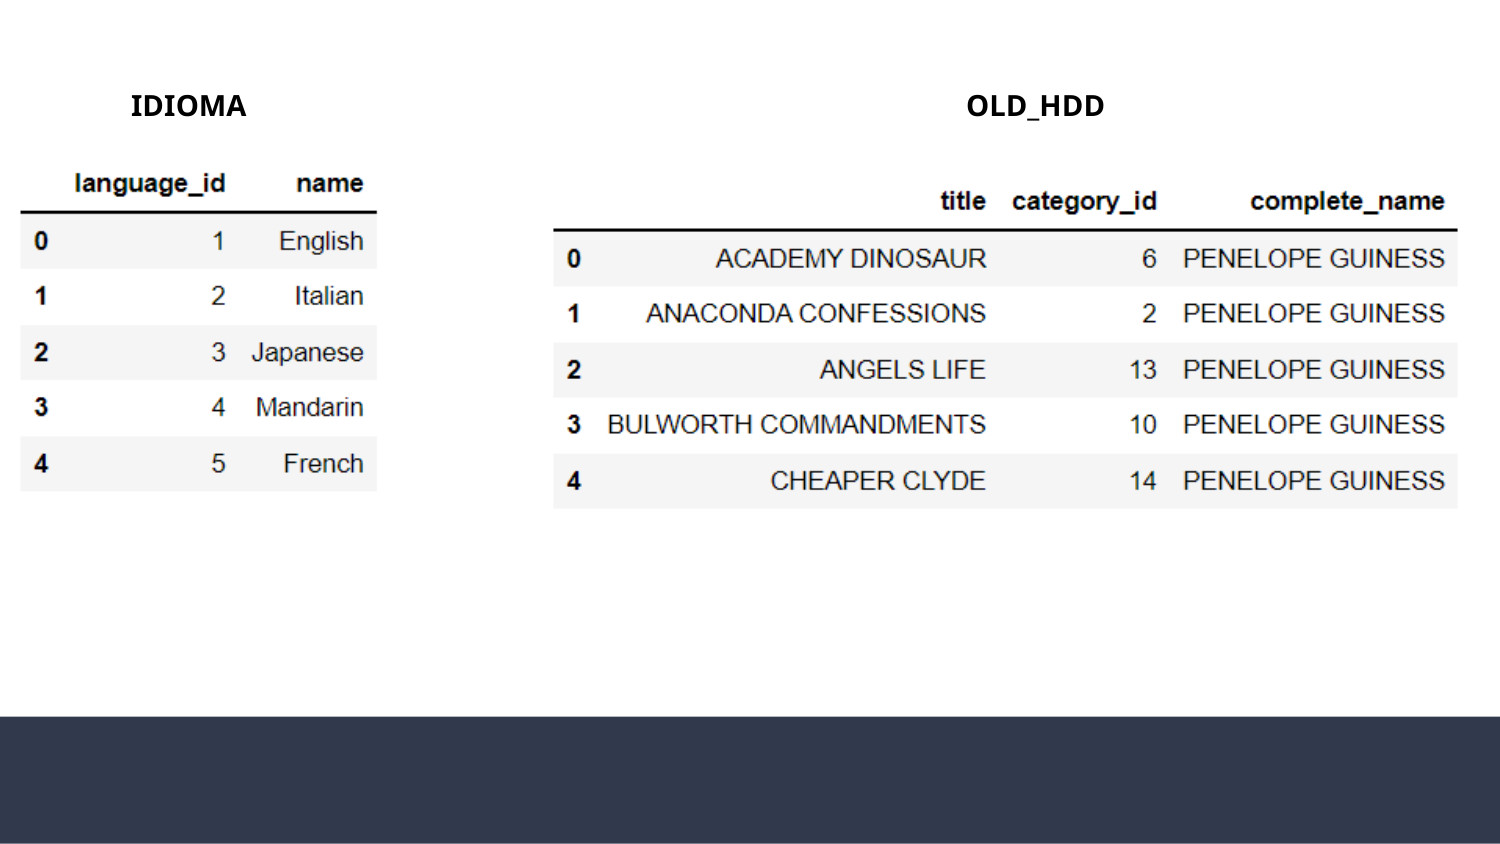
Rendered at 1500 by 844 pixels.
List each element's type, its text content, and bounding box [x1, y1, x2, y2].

picture [549, 184, 1461, 513]
text_box IDIOMA [47, 71, 330, 137]
picture [13, 153, 385, 501]
text_box OLD_HDD [845, 71, 1226, 137]
